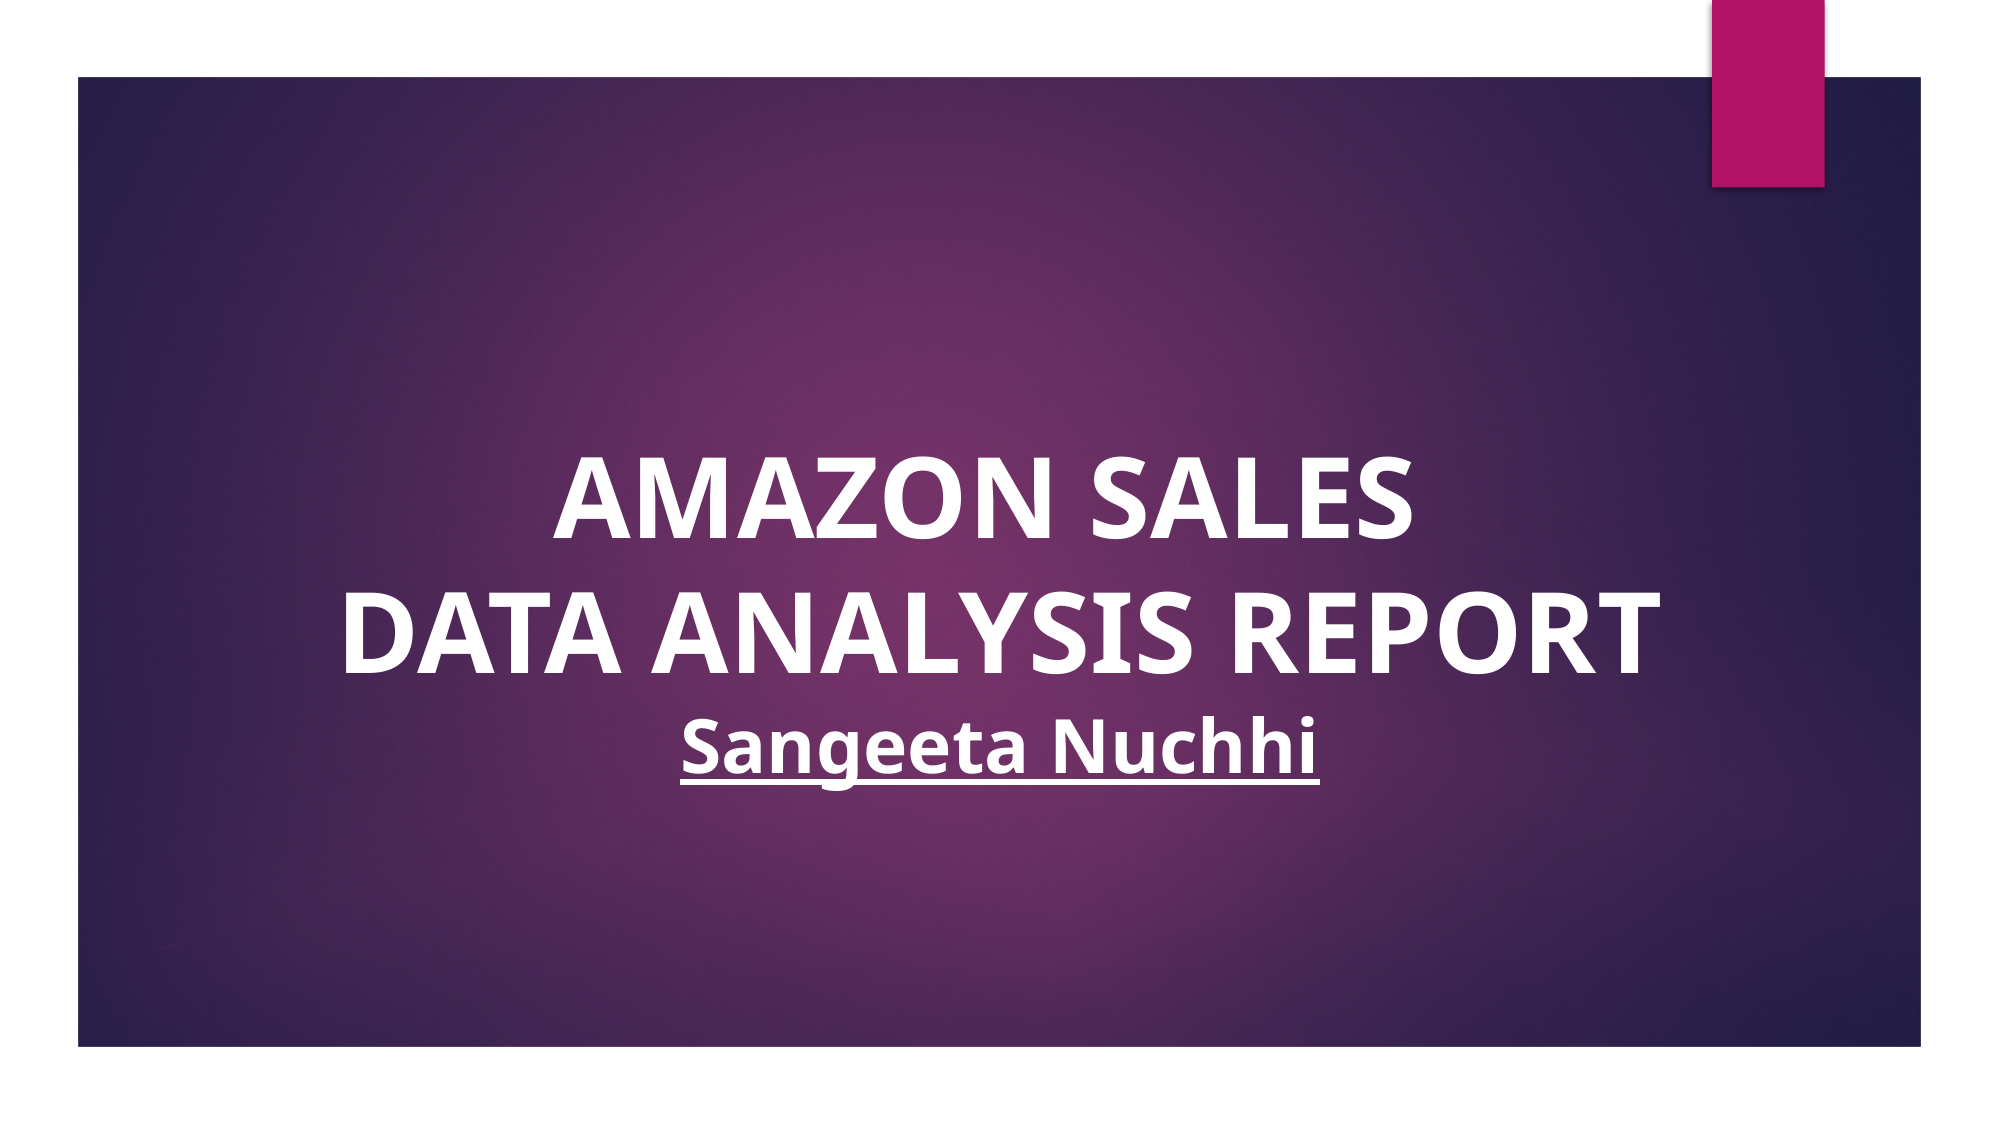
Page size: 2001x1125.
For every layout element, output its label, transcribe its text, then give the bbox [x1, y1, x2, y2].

text_box AMAZON SALES DATA ANALYSIS REPORT [139, 426, 1861, 697]
text_box Sangeeta Nuchhi [81, 698, 1919, 789]
